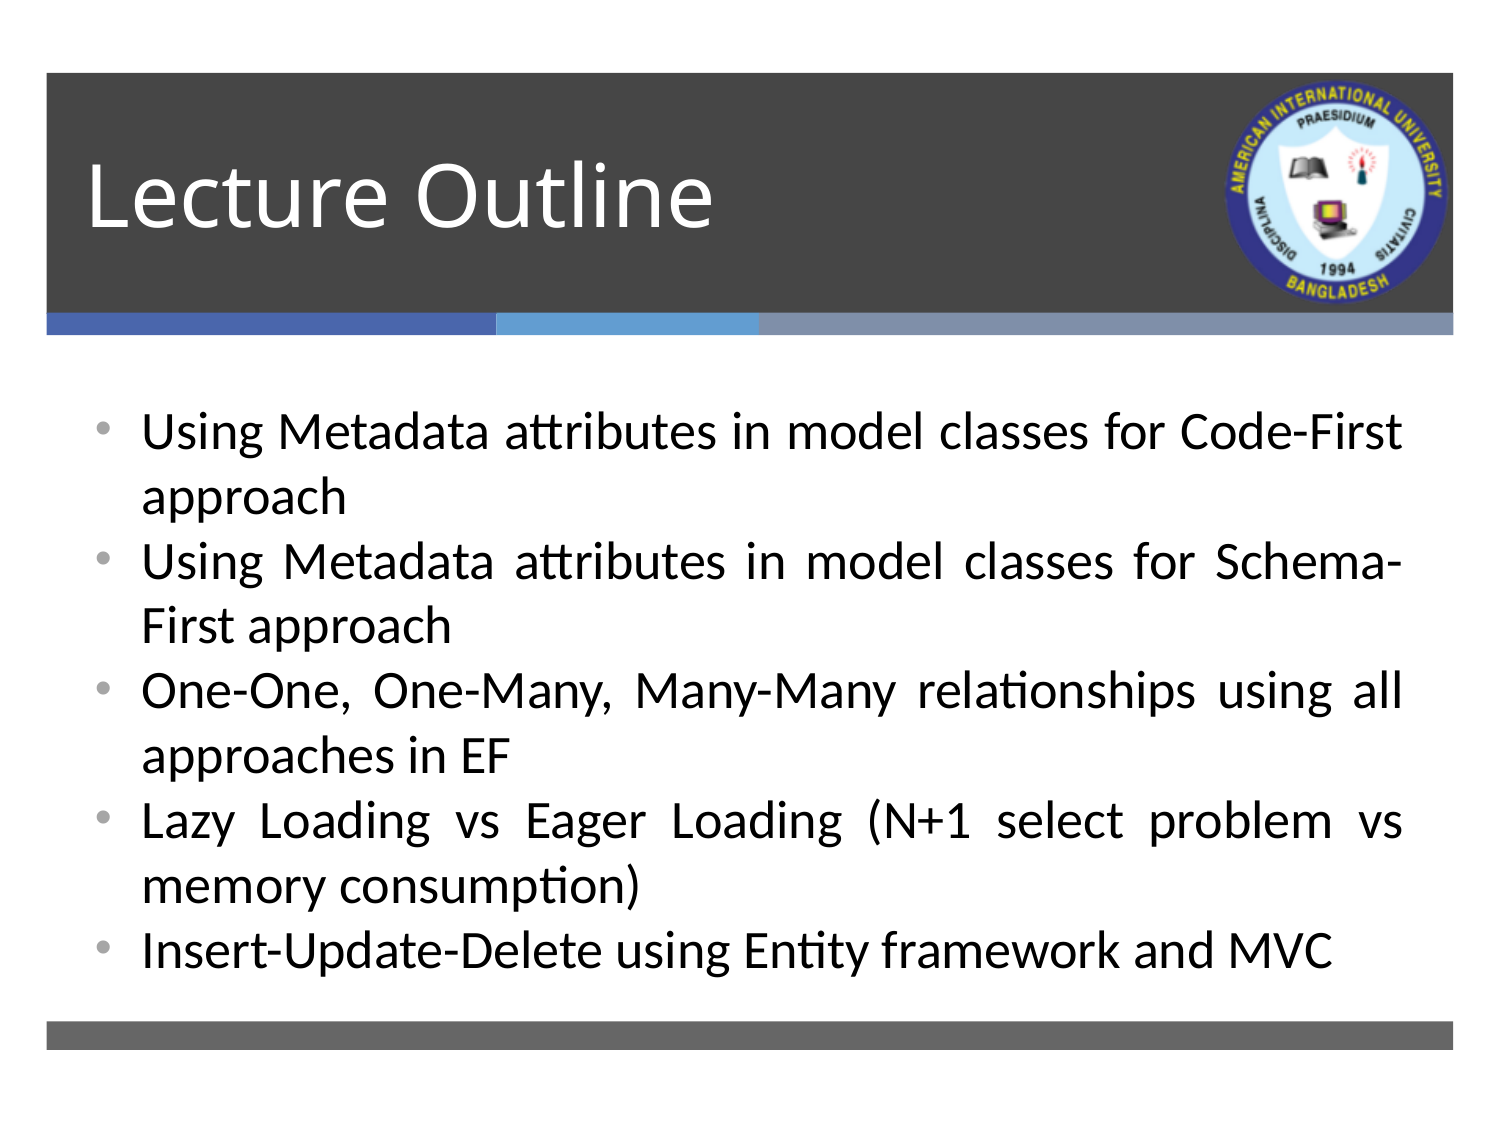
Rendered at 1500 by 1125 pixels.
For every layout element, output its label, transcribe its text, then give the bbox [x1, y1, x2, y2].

title Lecture Outline [69, 73, 1351, 253]
picture [1220, 75, 1454, 310]
subtitle Using Metadata attributes in model classes for Code-First approach Using Metadata attributes in model classes for Schema-First approach One-One, One-Many, Many-Many relationships using all approaches in EF Lazy Loading vs Eager Loading (N+1 select problem vs memory consumption) Insert-Update-Delete using Entity framework and MVC [79, 387, 1420, 998]
